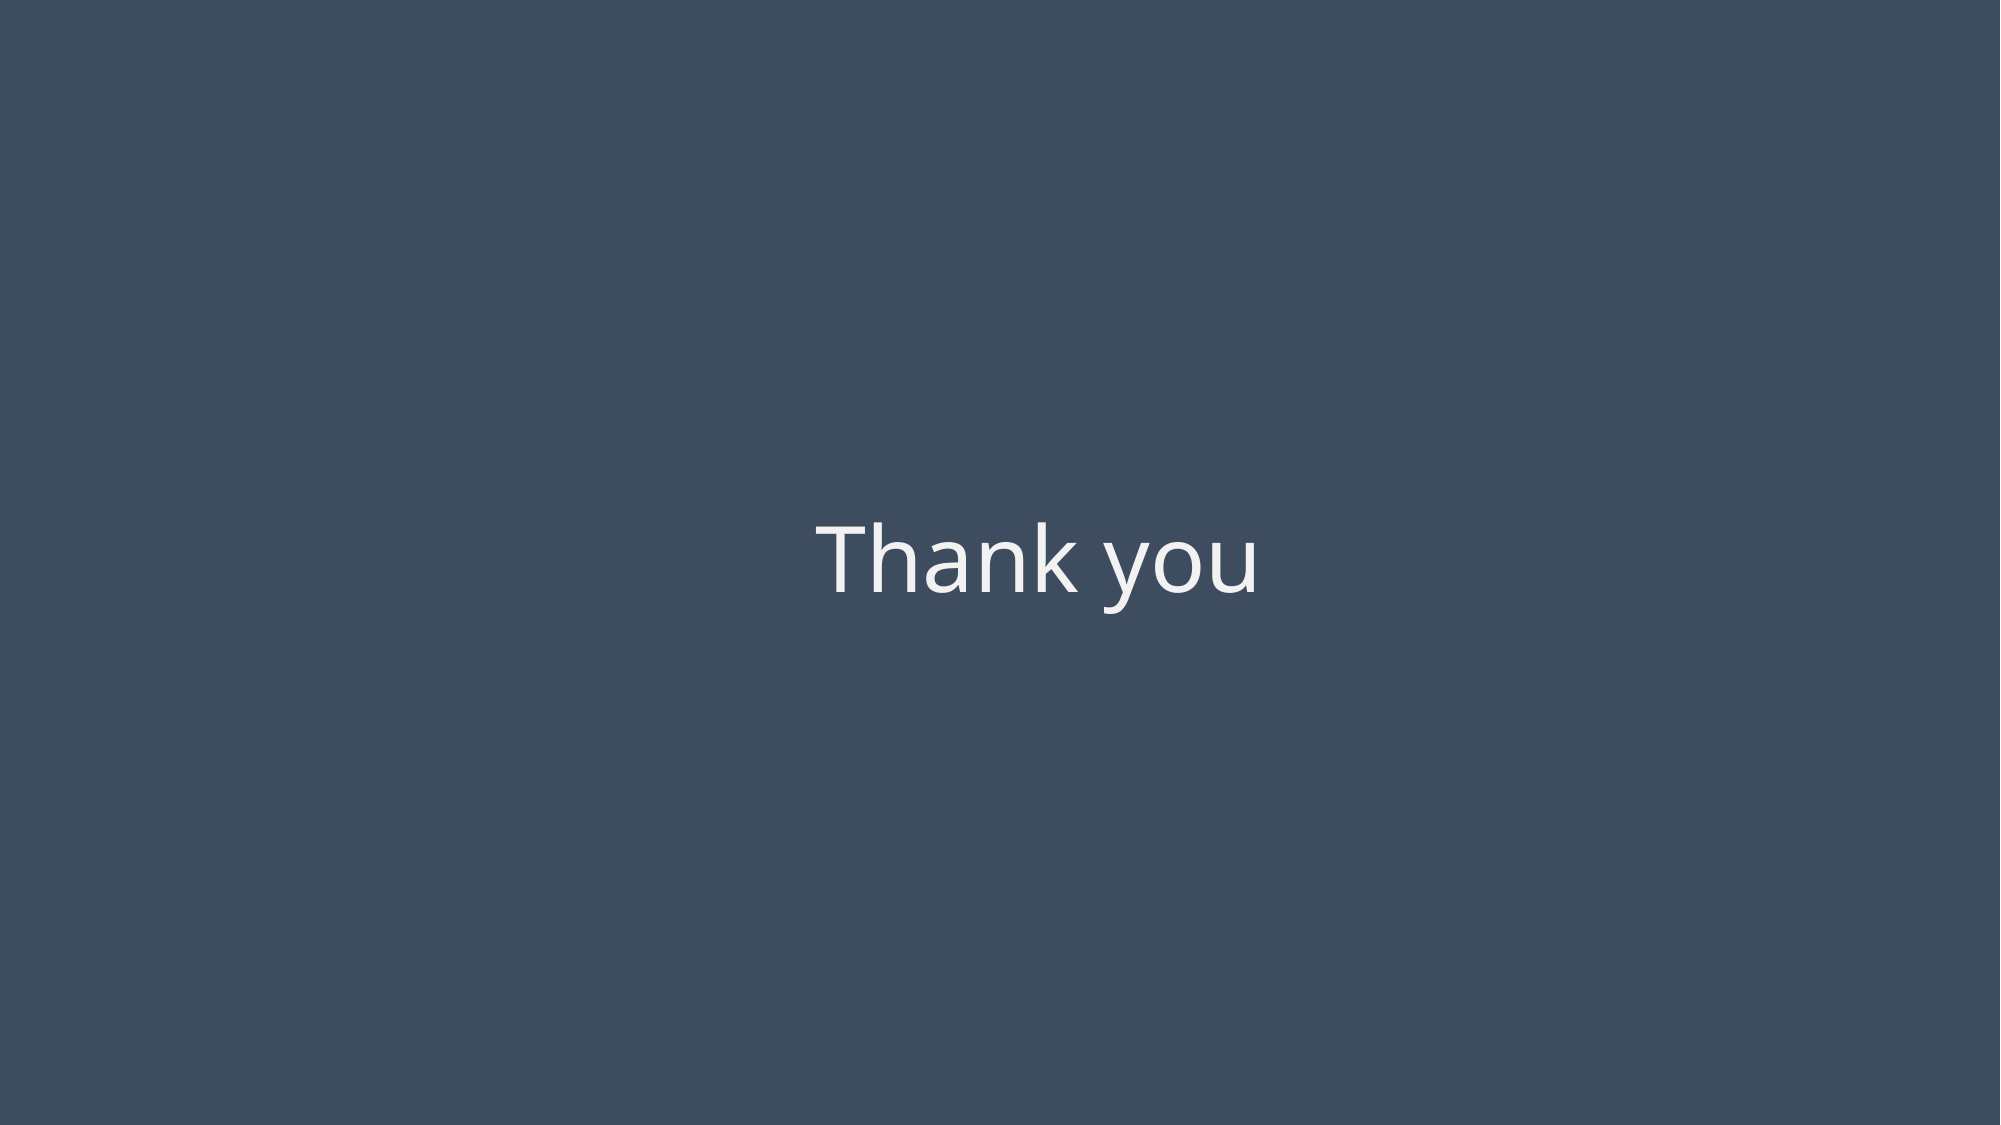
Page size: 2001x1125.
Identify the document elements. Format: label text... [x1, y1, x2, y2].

title Thank you [800, 453, 1818, 672]
